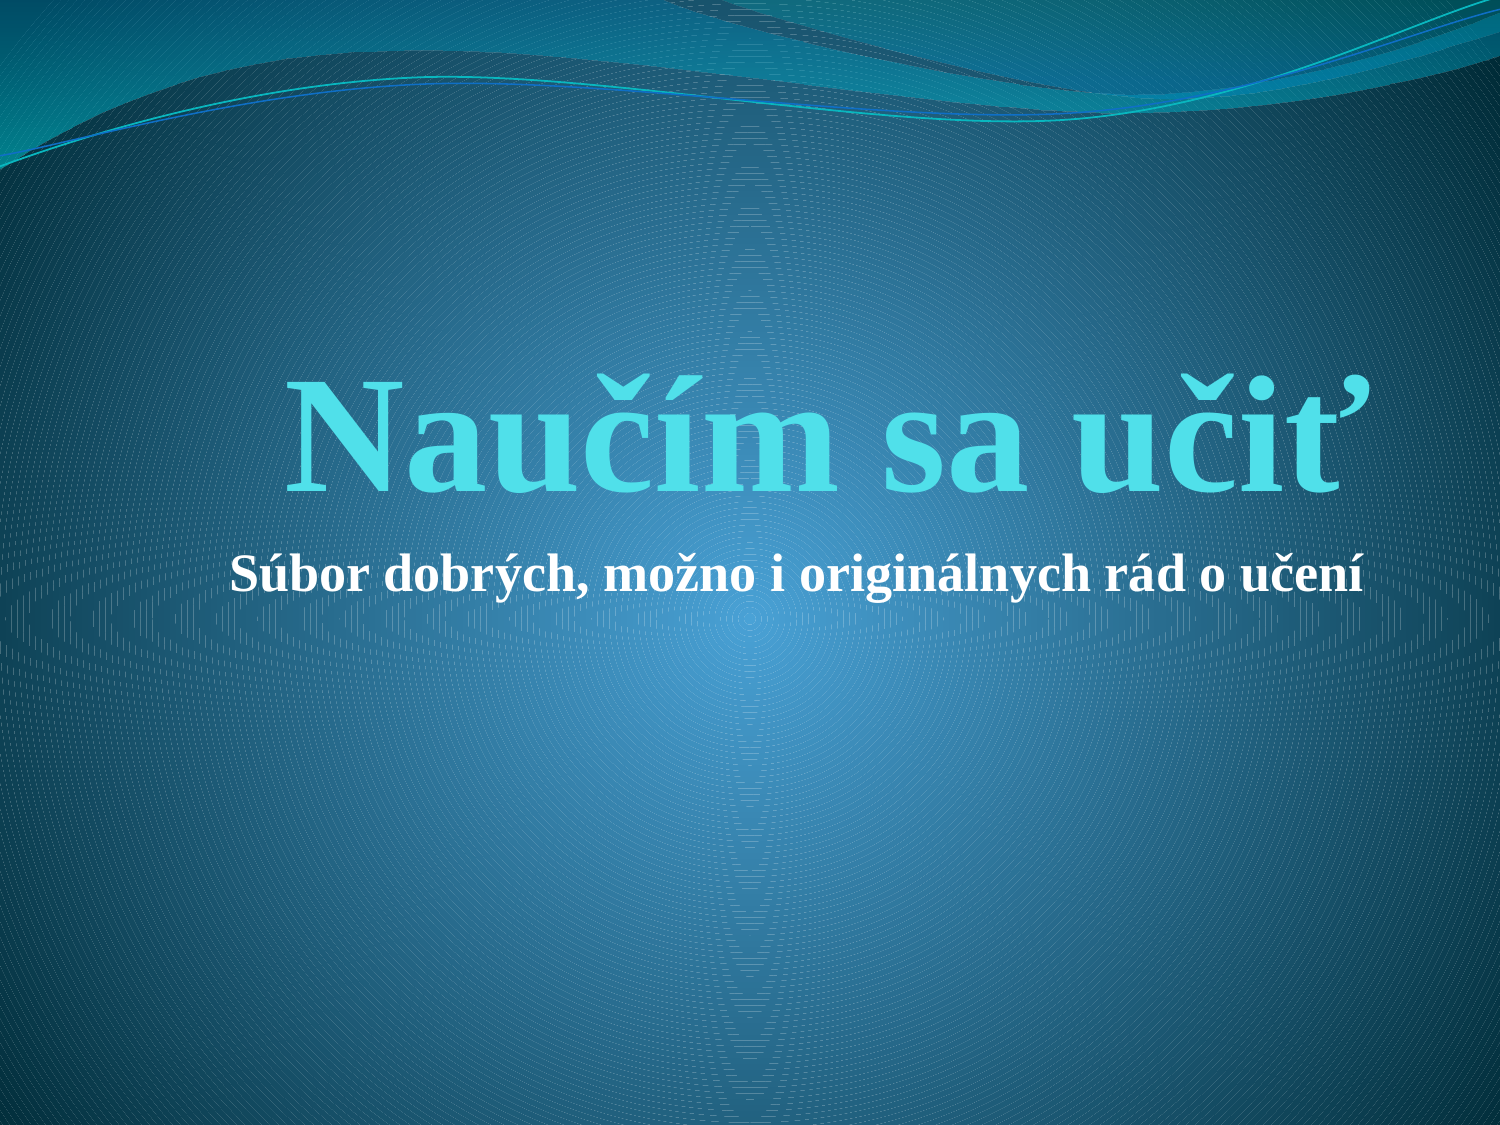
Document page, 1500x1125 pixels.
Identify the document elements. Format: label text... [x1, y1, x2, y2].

subtitle Súbor dobrých, možno i originálnych rád o učení [87, 529, 1376, 818]
title Naučím sa učiť [87, 224, 1376, 525]
